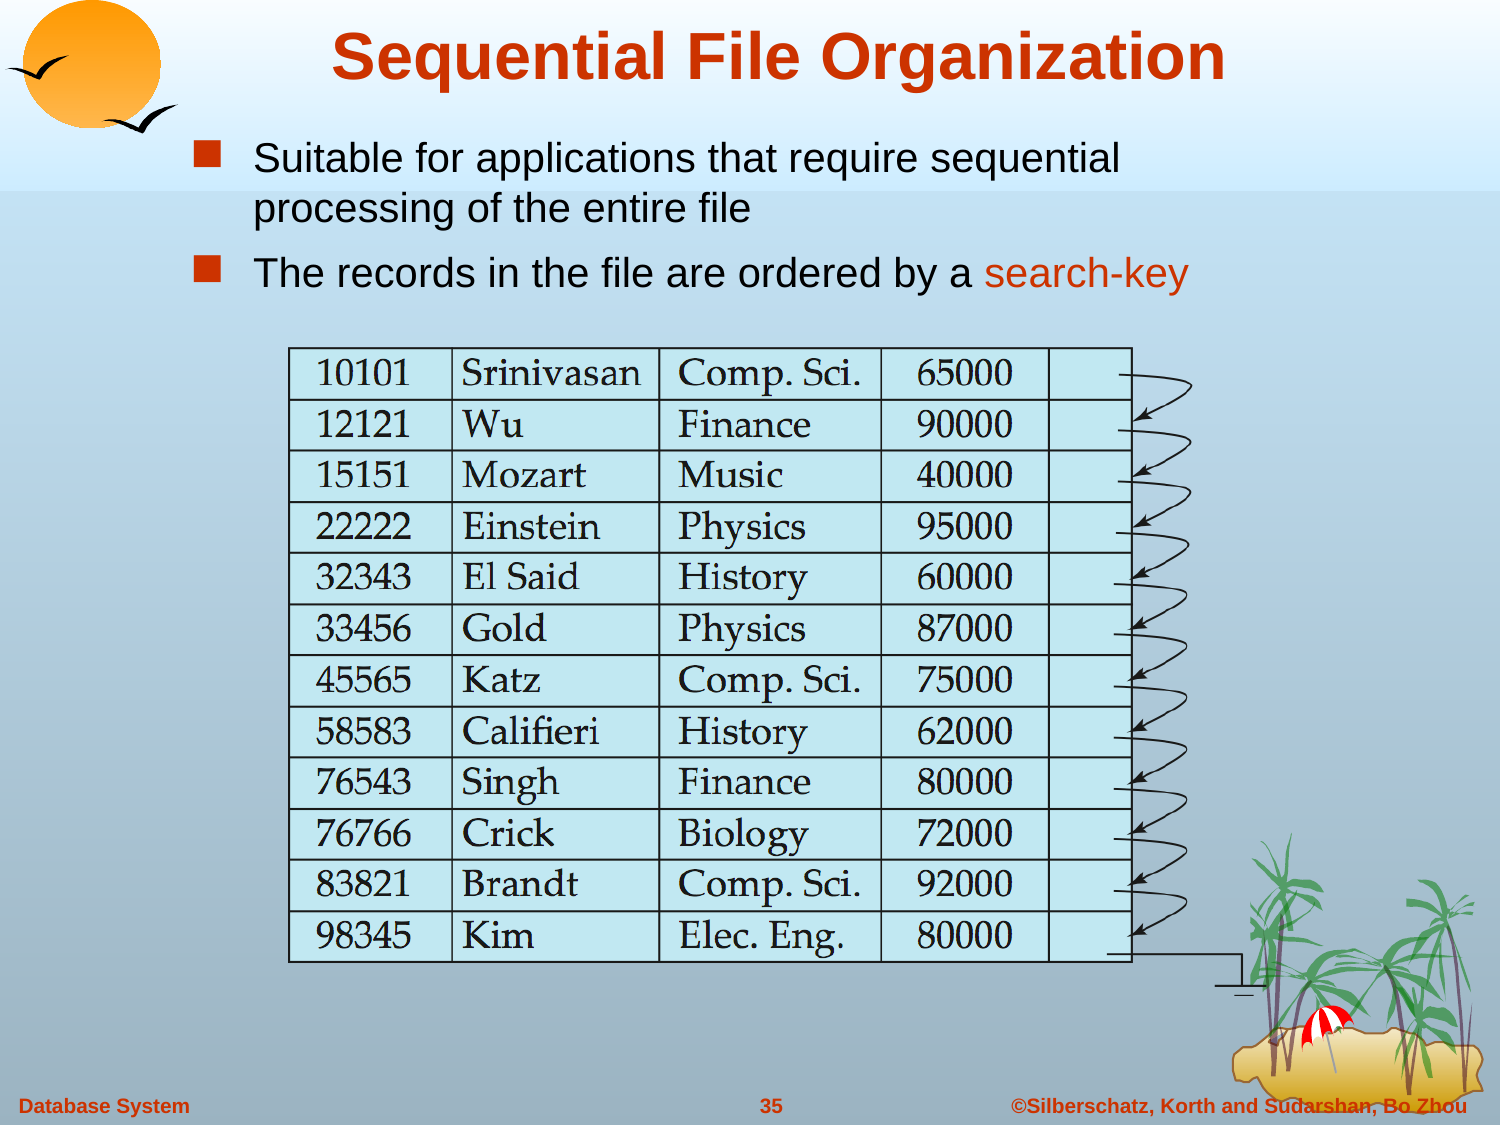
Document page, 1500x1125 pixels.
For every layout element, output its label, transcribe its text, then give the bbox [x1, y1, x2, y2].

picture [288, 344, 1268, 996]
list Suitable for applications that require sequential processing of the entire file The records in the file are ordered by a search-key [181, 123, 1285, 343]
title Sequential File Organization [117, 0, 1443, 100]
